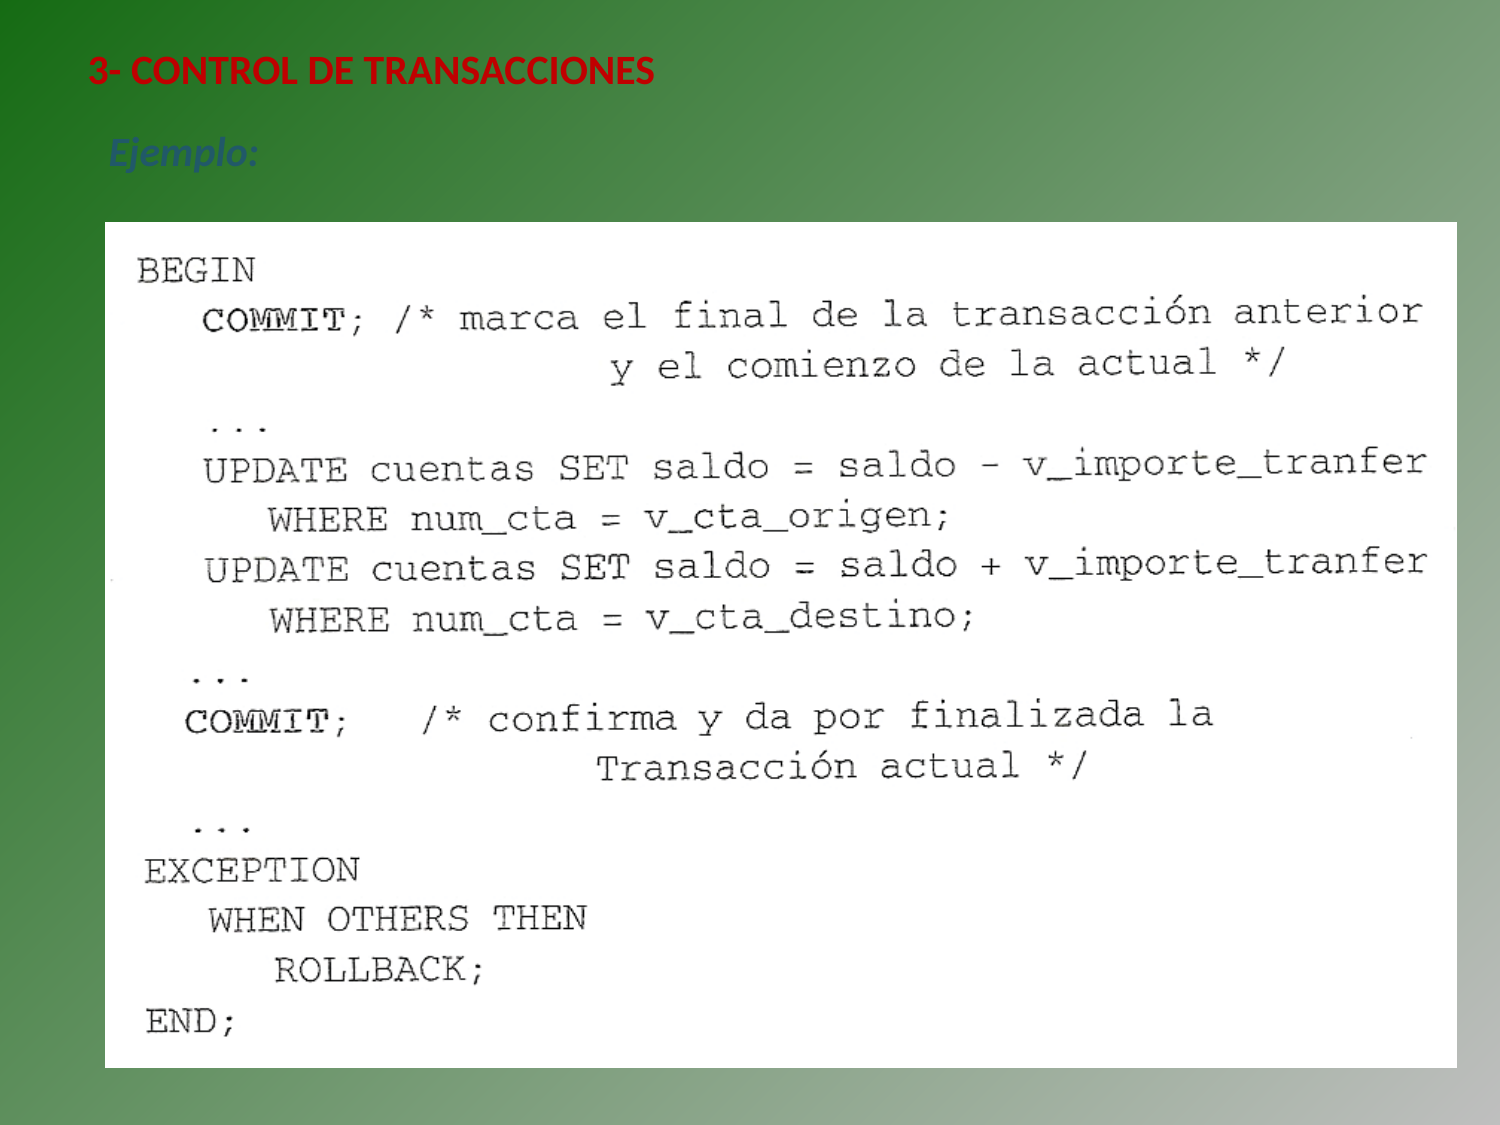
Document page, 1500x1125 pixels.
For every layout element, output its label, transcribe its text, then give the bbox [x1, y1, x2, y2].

text_box 3- CONTROL DE TRANSACCIONES [72, 35, 671, 100]
picture [105, 222, 1457, 1068]
text_box Ejemplo: [93, 117, 1500, 182]
